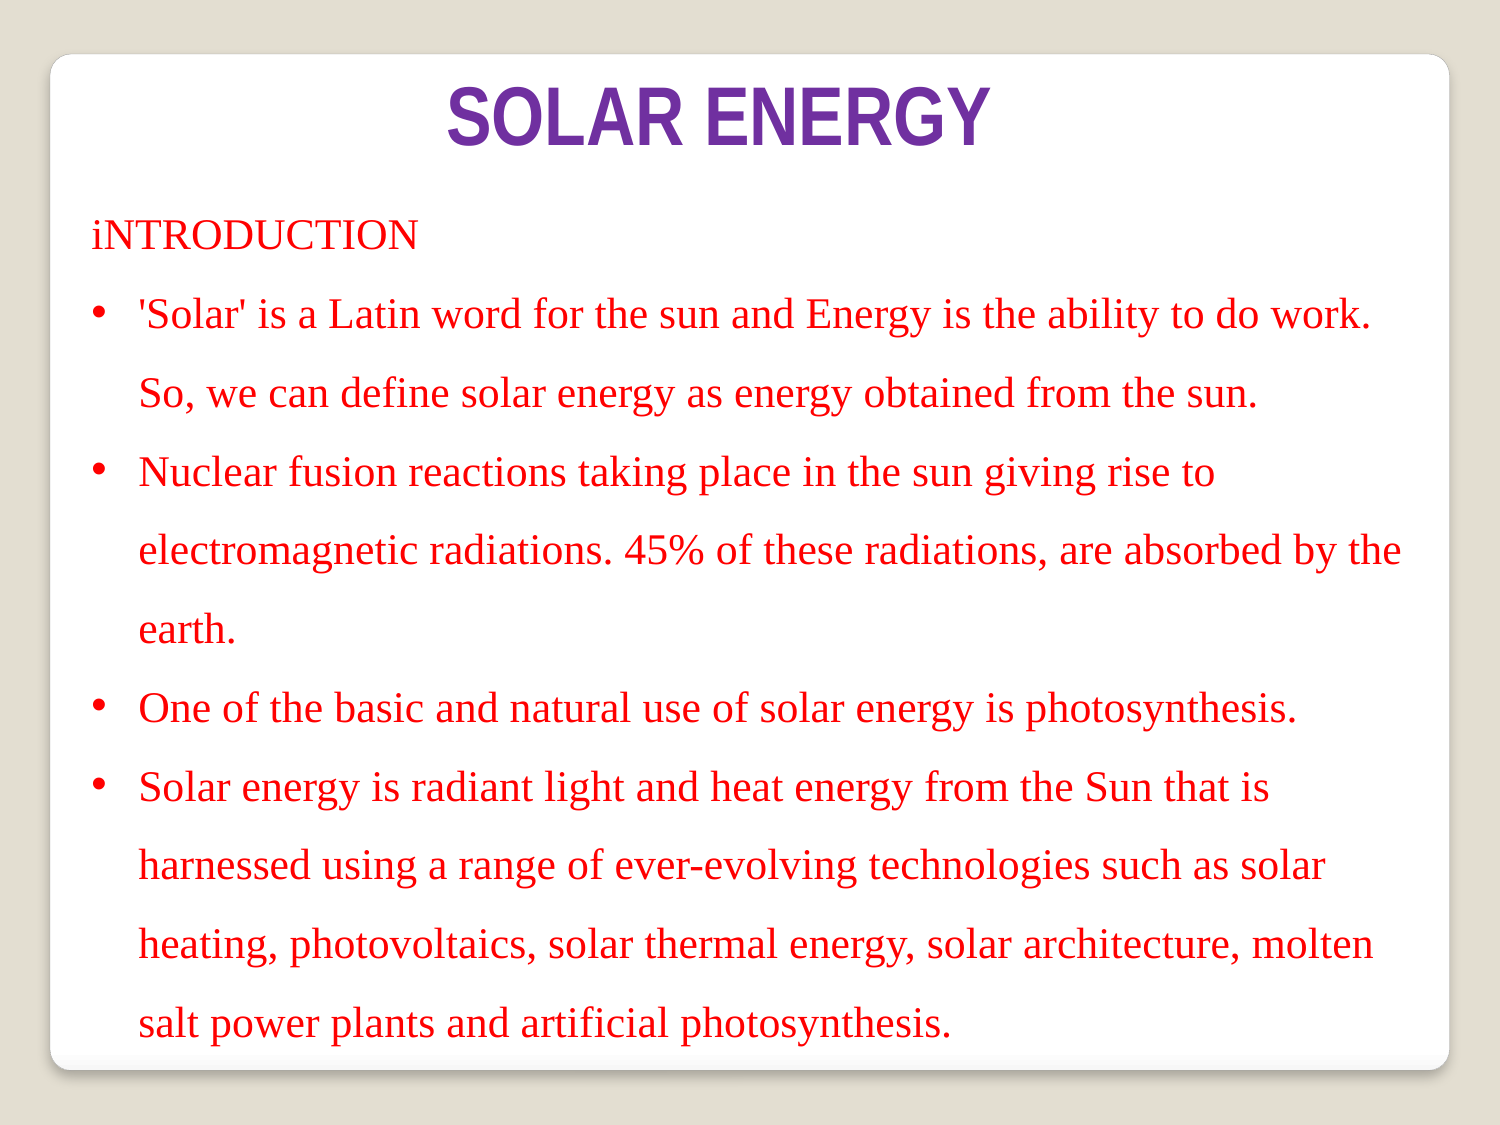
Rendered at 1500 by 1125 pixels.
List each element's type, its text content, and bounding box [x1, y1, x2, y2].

text_box iNTRODUCTION 'Solar' is a Latin word for the sun and Energy is the ability to do work. So, we can define solar energy as energy obtained from the sun. Nuclear fusion reactions taking place in the sun giving rise to electromagnetic radiations. 45% of these radiations, are absorbed by the earth. One of the basic and natural use of solar energy is photosynthesis. Solar energy is radiant light and heat energy from the Sun that is harnessed using a range of ever-evolving technologies such as solar heating, photovoltaics, solar thermal energy, solar architecture, molten salt power plants and artificial photosynthesis. [76, 172, 1447, 1125]
text_box SolAR ENERGY [431, 54, 1069, 170]
